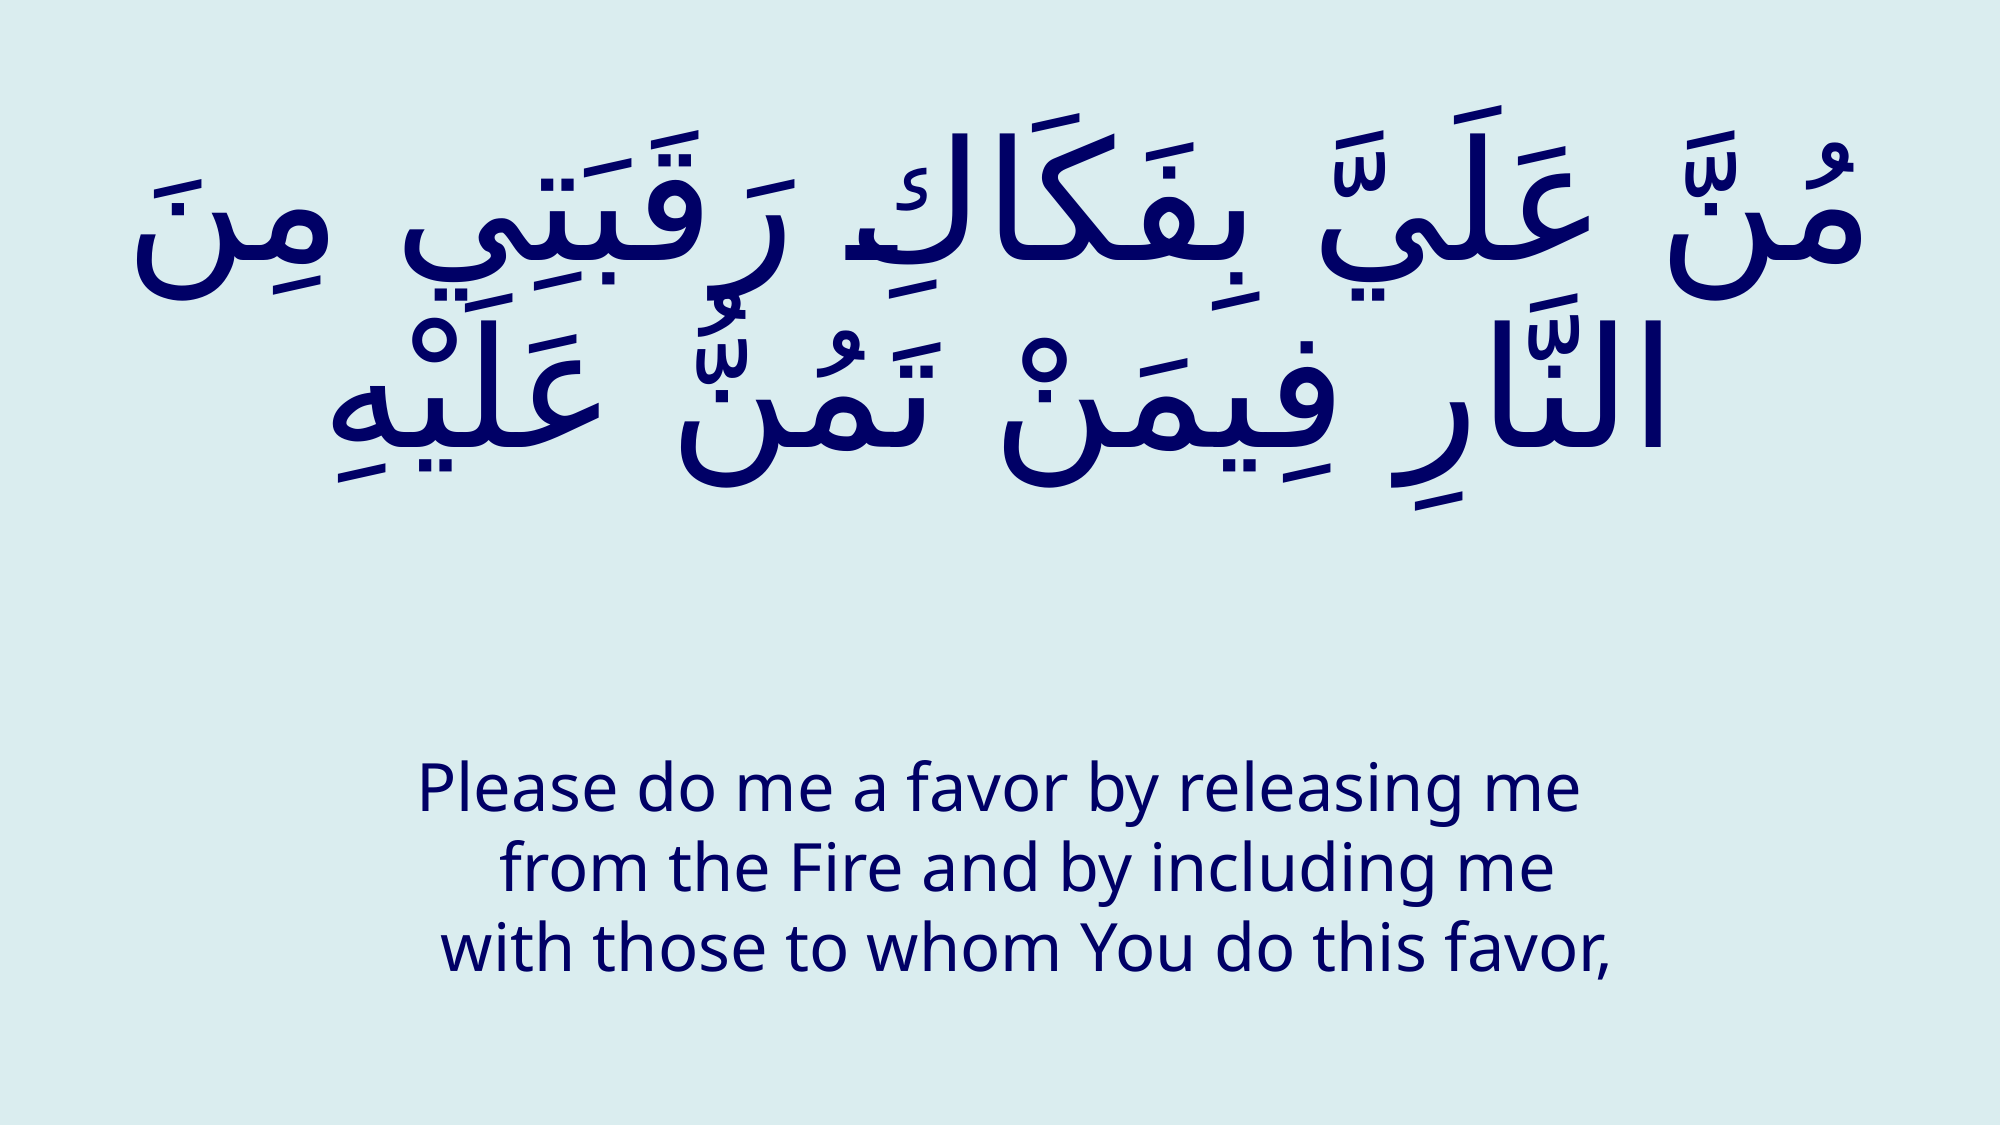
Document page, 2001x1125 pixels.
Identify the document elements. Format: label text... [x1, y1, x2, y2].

list Please do me a favor by releasing me from the Fire and by including me with those to whom You do this favor, [356, 737, 1644, 1050]
title مُنَّ عَلَيَّ بِفَكَاكِ رَقَبَتِي مِنَ النَّارِ فِيمَنْ تَمُنُّ عَلَيْهِ [0, 200, 2000, 388]
